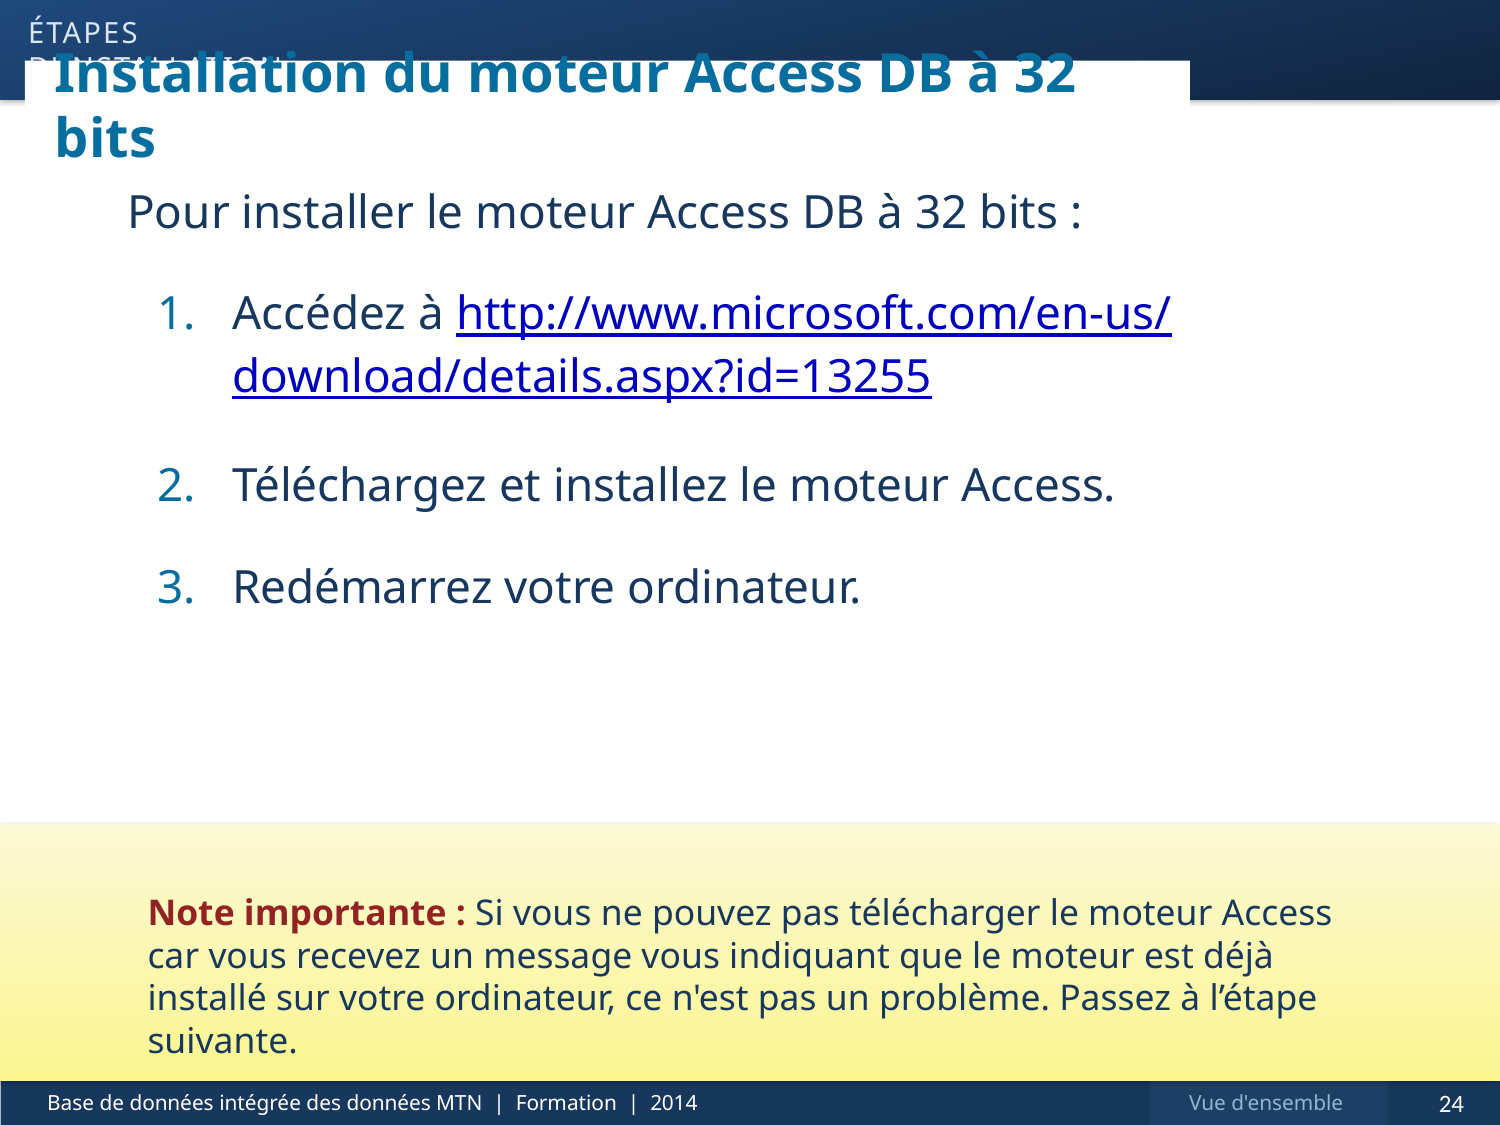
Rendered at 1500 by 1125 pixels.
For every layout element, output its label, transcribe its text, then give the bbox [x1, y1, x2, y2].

list Pour installer le moteur Access DB à 32 bits : Accédez à http://www.microsoft.com/en-us/ download/details.aspx?id=13255 Téléchargez et installez le moteur Access. Redémarrez votre ordinateur. [112, 174, 1400, 750]
title Installation du moteur Access DB à 32 bits [24, 60, 1190, 146]
text_box [0, 824, 1500, 1081]
list étapes d'installation [28, 6, 319, 58]
text_box Note importante : Si vous ne pouvez pas télécharger le moteur Access car vous recevez un message vous indiquant que le moteur est déjà installé sur votre ordinateur, ce n'est pas un problème. Passez à l’étape suivante. [132, 882, 1400, 1068]
